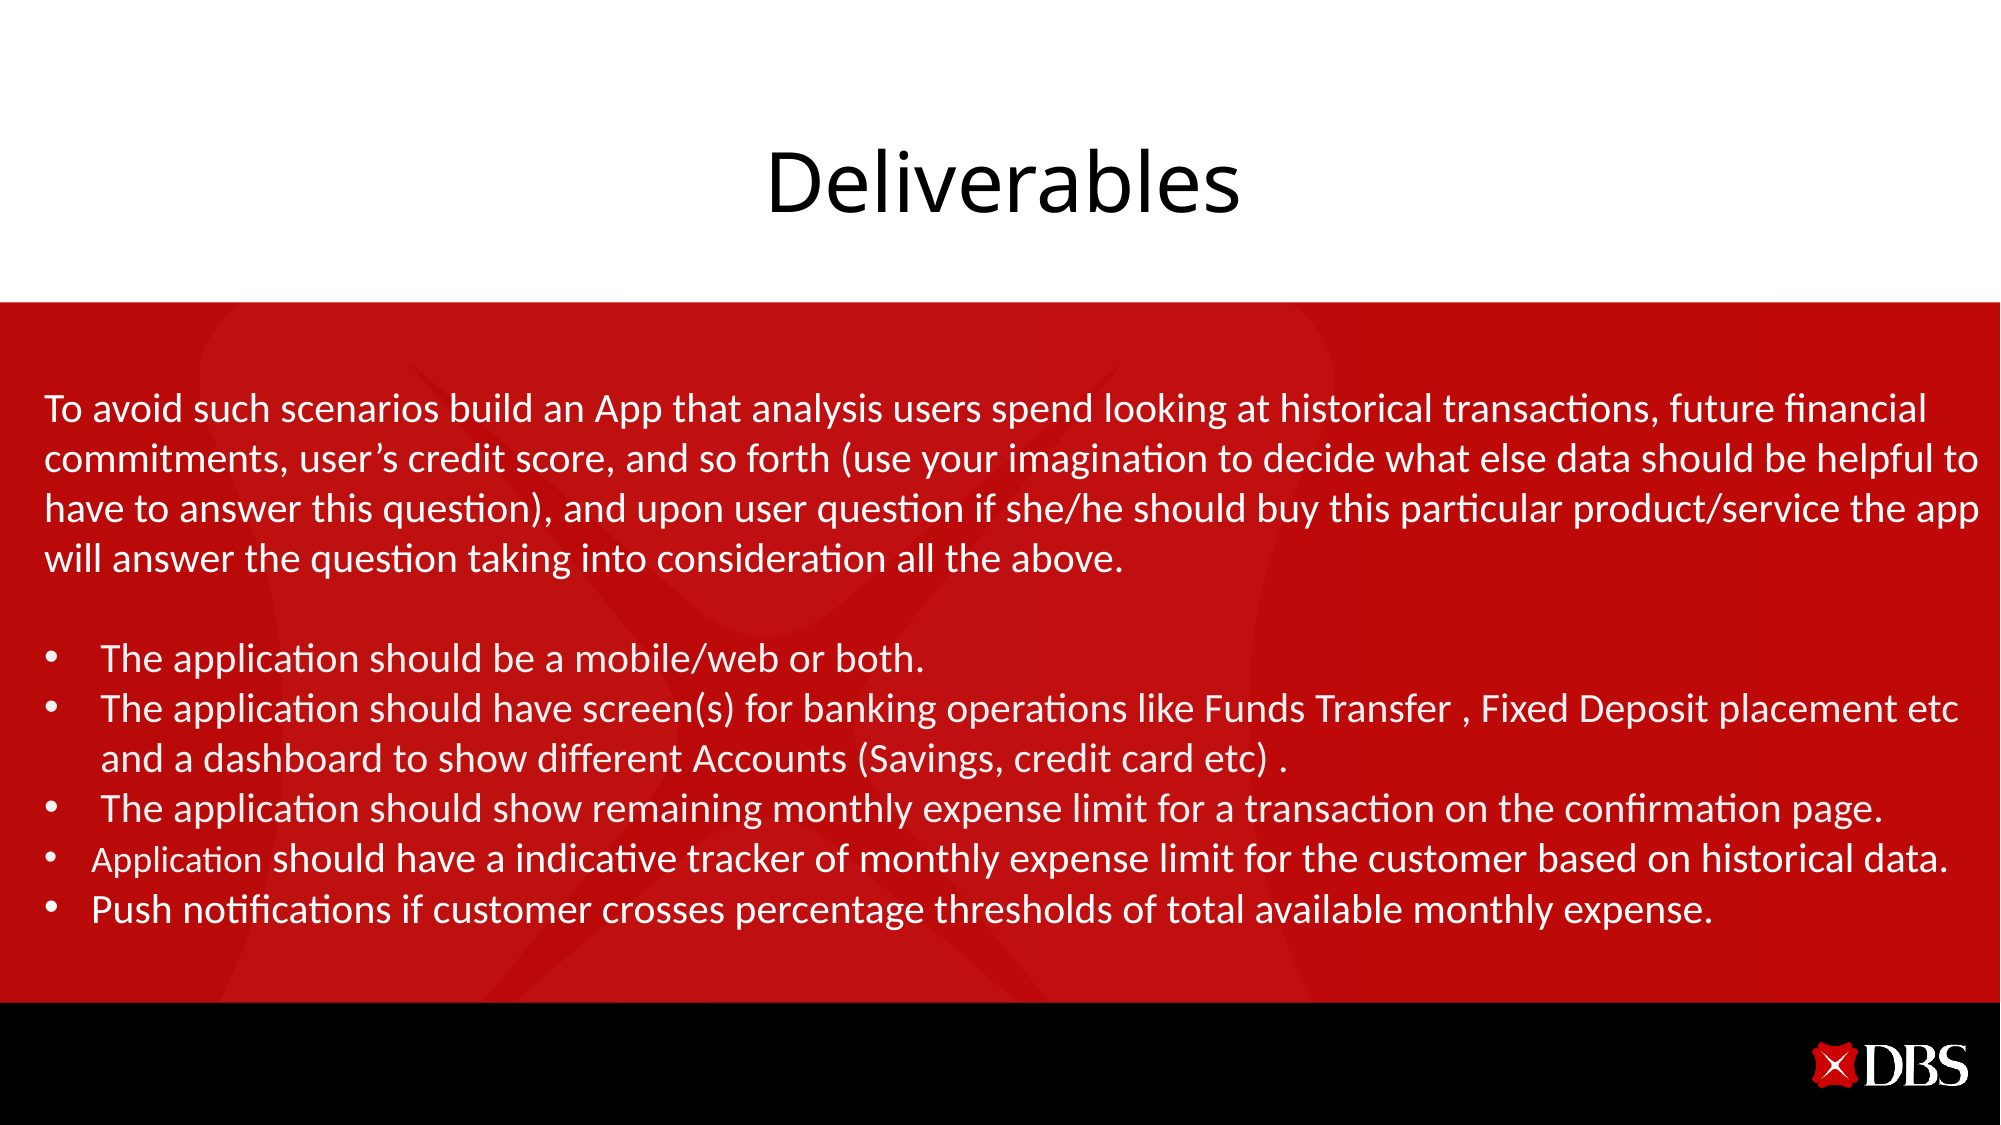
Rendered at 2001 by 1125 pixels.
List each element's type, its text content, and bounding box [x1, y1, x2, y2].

text_box To avoid such scenarios build an App that analysis users spend looking at historical transactions, future financial commitments, user’s credit score, and so forth (use your imagination to decide what else data should be helpful to have to answer this question), and upon user question if she/he should buy this particular product/service the app will answer the question taking into consideration all the above. The application should be a mobile/web or both. The application should have screen(s) for banking operations like Funds Transfer , Fixed Deposit placement etc and a dashboard to show different Accounts (Savings, credit card etc) . The application should show remaining monthly expense limit for a transaction on the confirmation page. Application should have a indicative tracker of monthly expense limit for the customer based on historical data. Push notifications if customer crosses percentage thresholds of total available monthly expense. [26, 682, 2000, 1125]
text_box Deliverables [749, 122, 1259, 237]
text_box [0, 0, 2000, 303]
